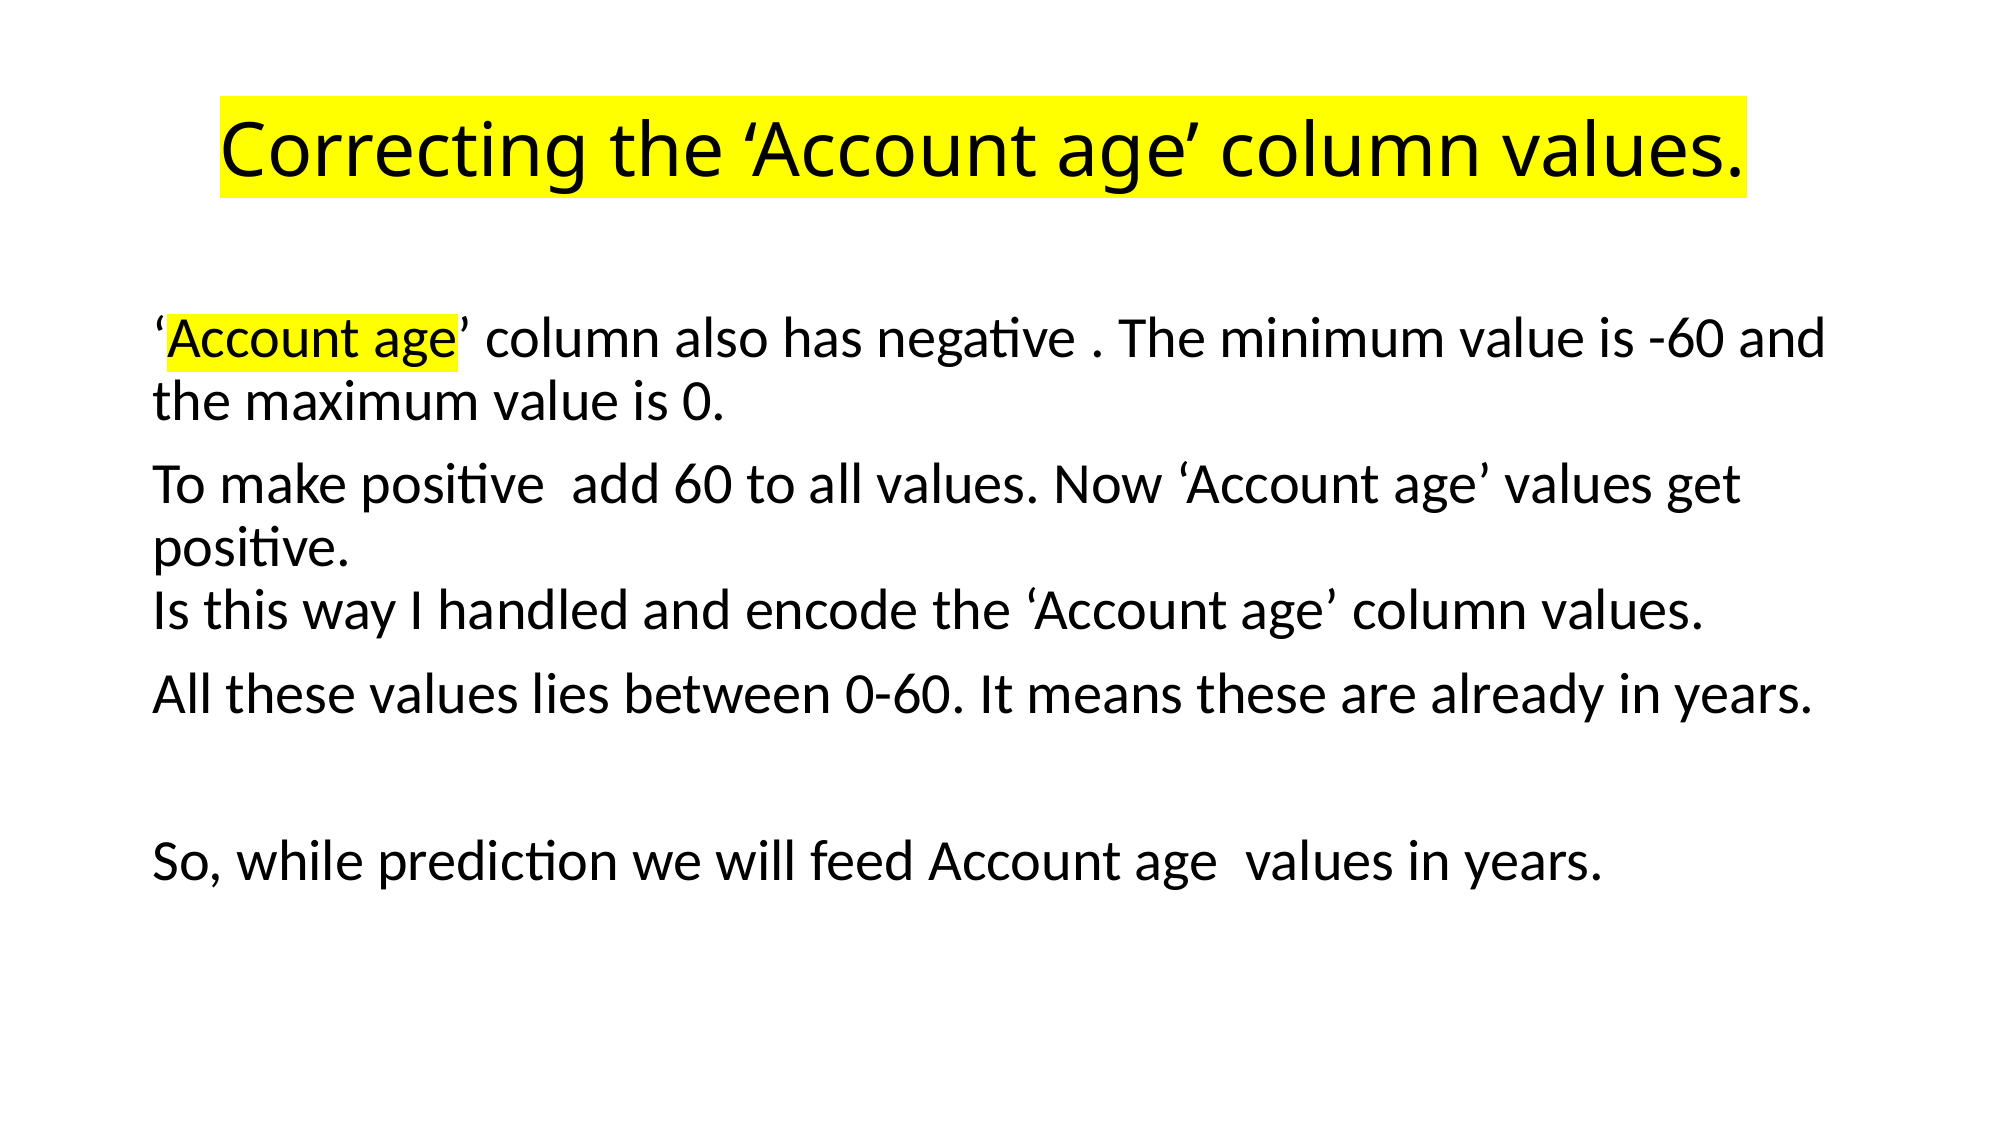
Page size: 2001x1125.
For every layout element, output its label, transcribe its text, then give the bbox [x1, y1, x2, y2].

title Correcting the ‘Account age’ column values. [120, 83, 1846, 221]
list ‘Account age’ column also has negative . The minimum value is -60 and the maximum value is 0. To make positive add 60 to all values. Now ‘Account age’ values get positive. Is this way I handled and encode the ‘Account age’ column values. All these values lies between 0-60. It means these are already in years. So, while prediction we will feed Account age values in years. [137, 299, 1863, 1014]
